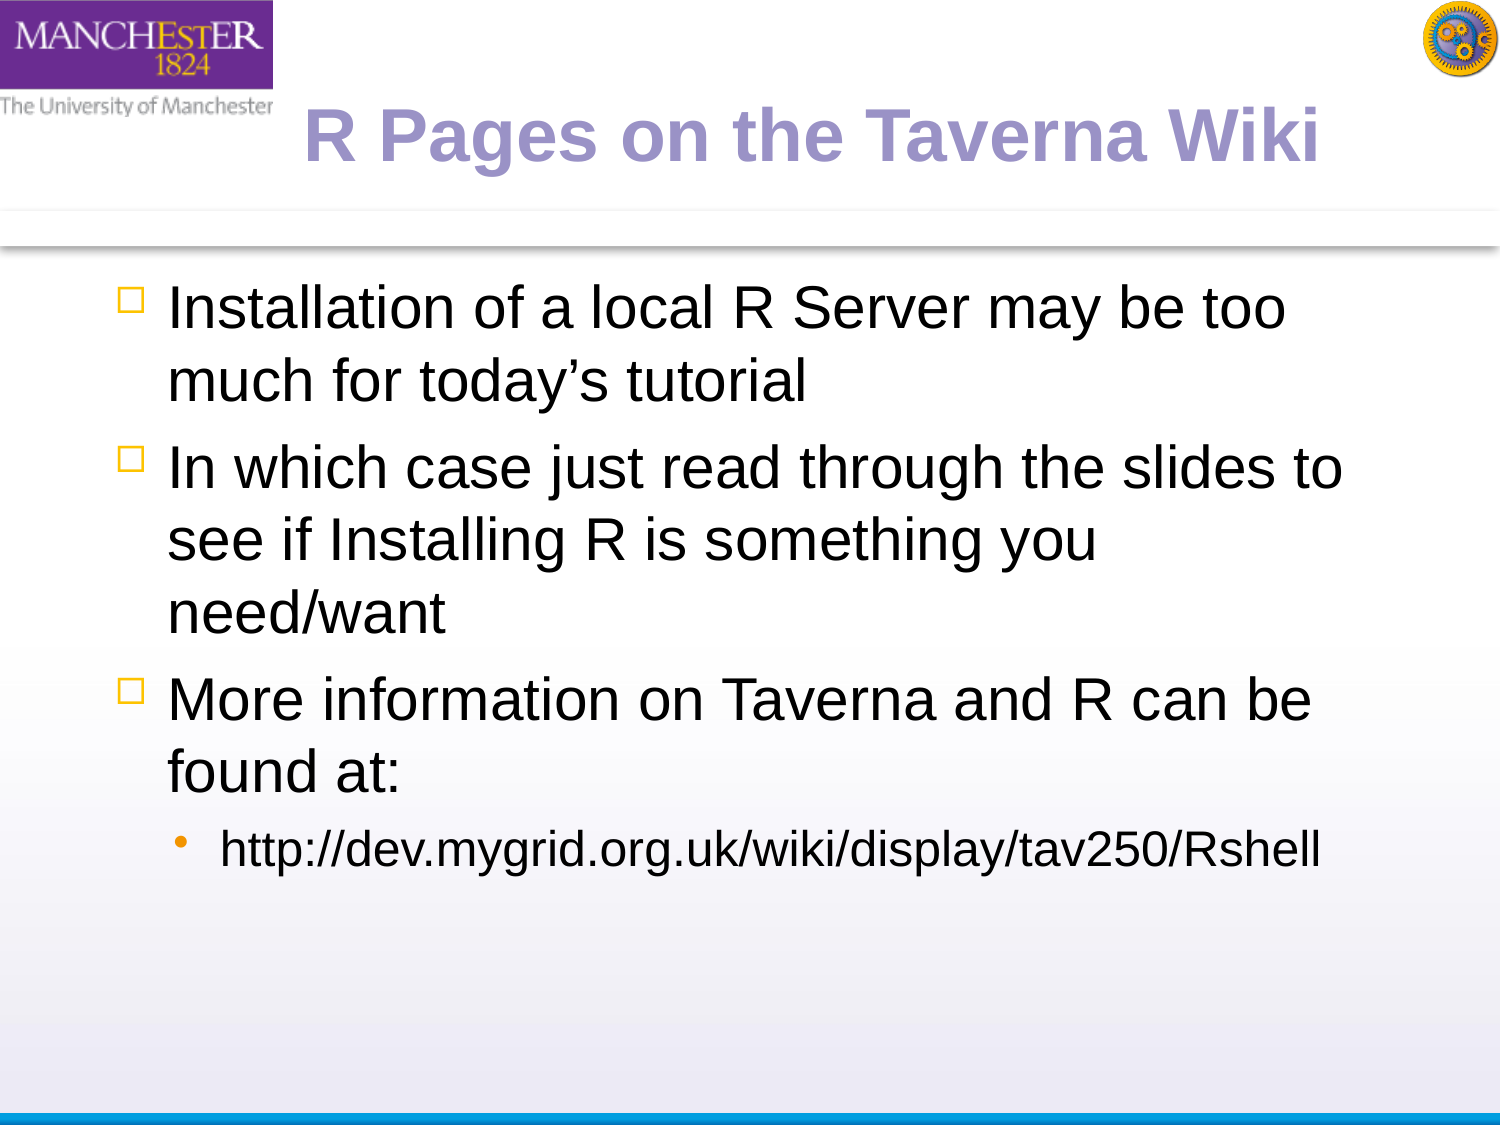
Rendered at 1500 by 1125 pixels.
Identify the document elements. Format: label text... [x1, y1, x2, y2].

title R Pages on the Taverna Wiki [200, 62, 1338, 200]
picture [0, 247, 1500, 1112]
list Installation of a local R Server may be too much for today’s tutorial In which case just read through the slides to see if Installing R is something you need/want More information on Taverna and R can be found at: http://dev.mygrid.org.uk/wiki/display/tav250/Rshell [99, 260, 1365, 1011]
picture [0, 0, 1500, 210]
